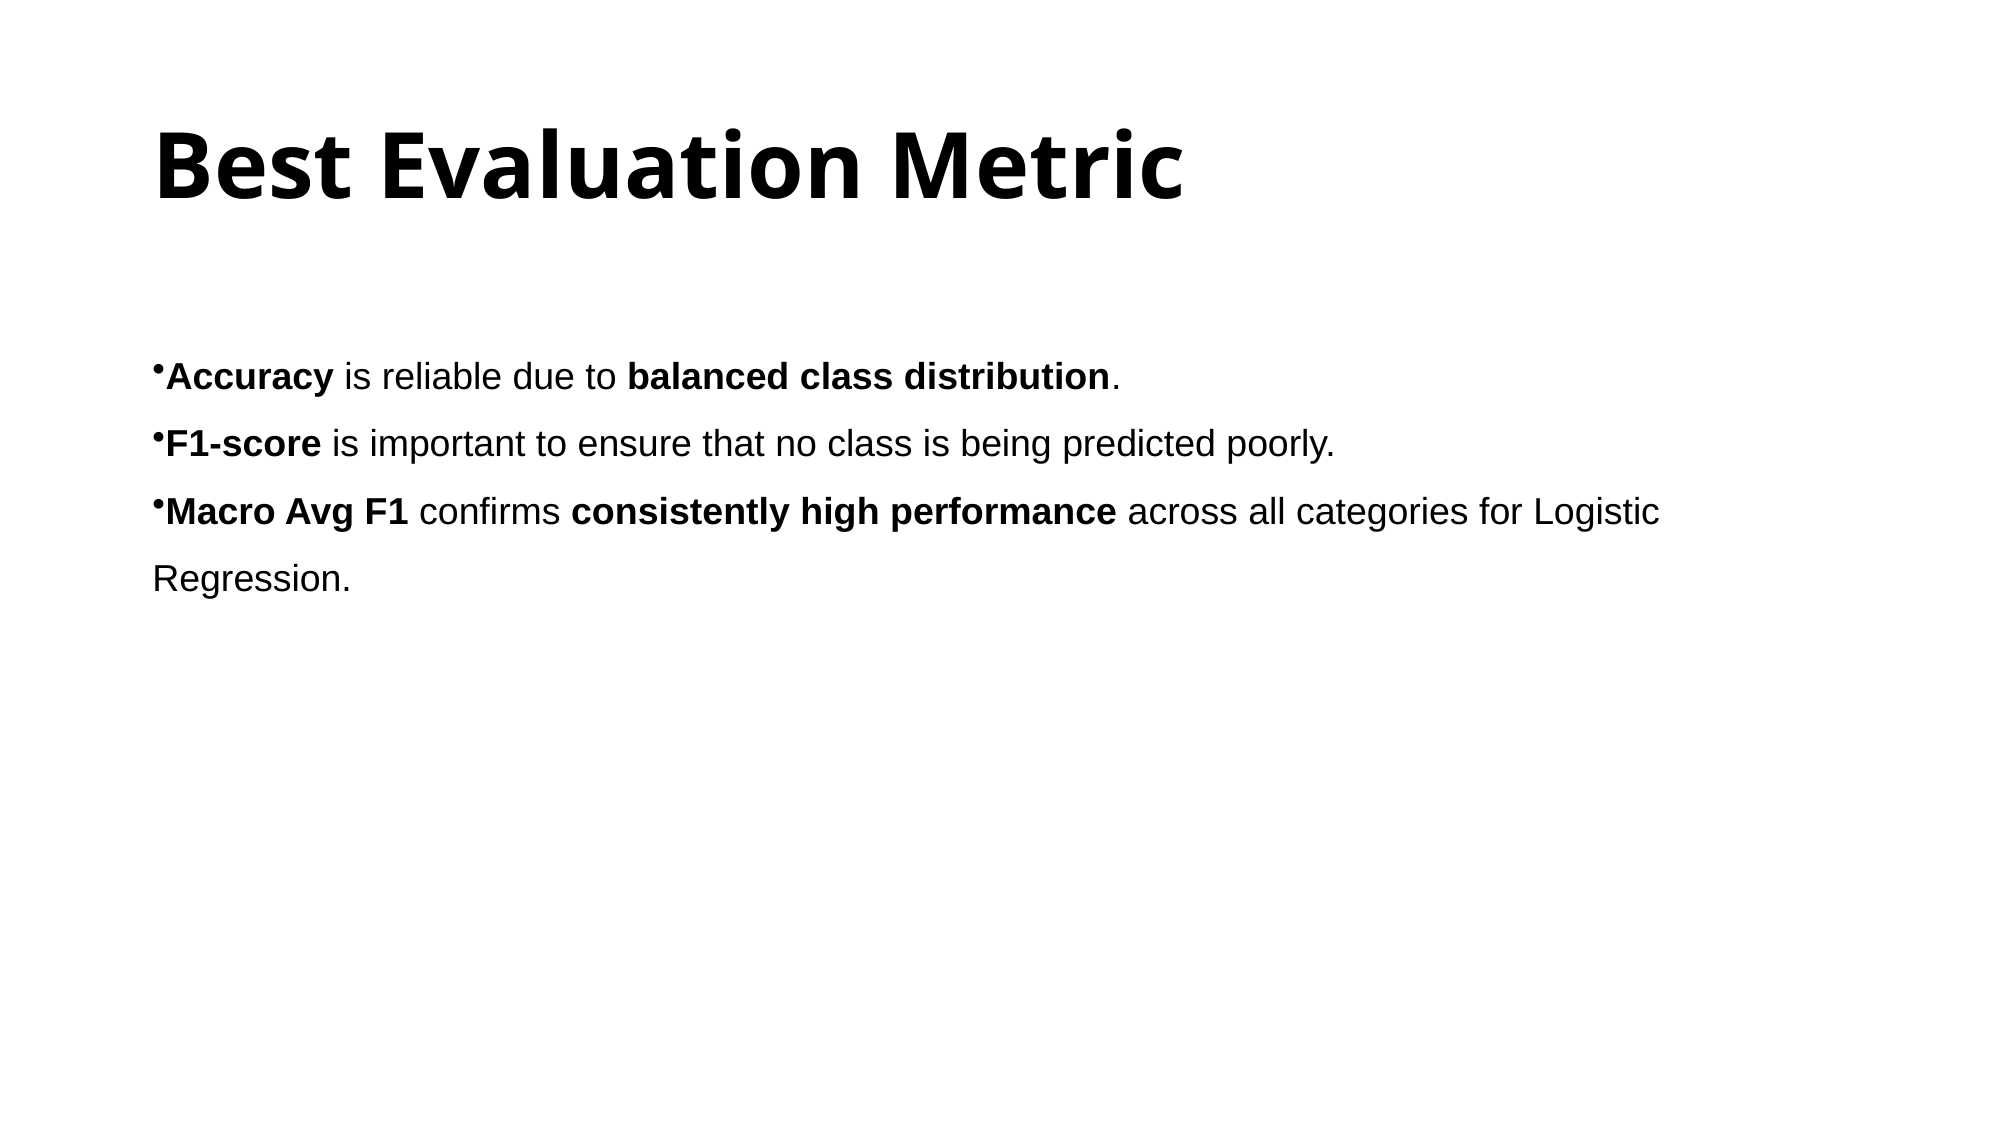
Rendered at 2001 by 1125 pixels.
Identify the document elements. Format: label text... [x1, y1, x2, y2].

title Best Evaluation Metric [137, 59, 1863, 278]
list Accuracy is reliable due to balanced class distribution. F1-score is important to ensure that no class is being predicted poorly. Macro Avg F1 confirms consistently high performance across all categories for Logistic Regression. [137, 137, 1779, 791]
